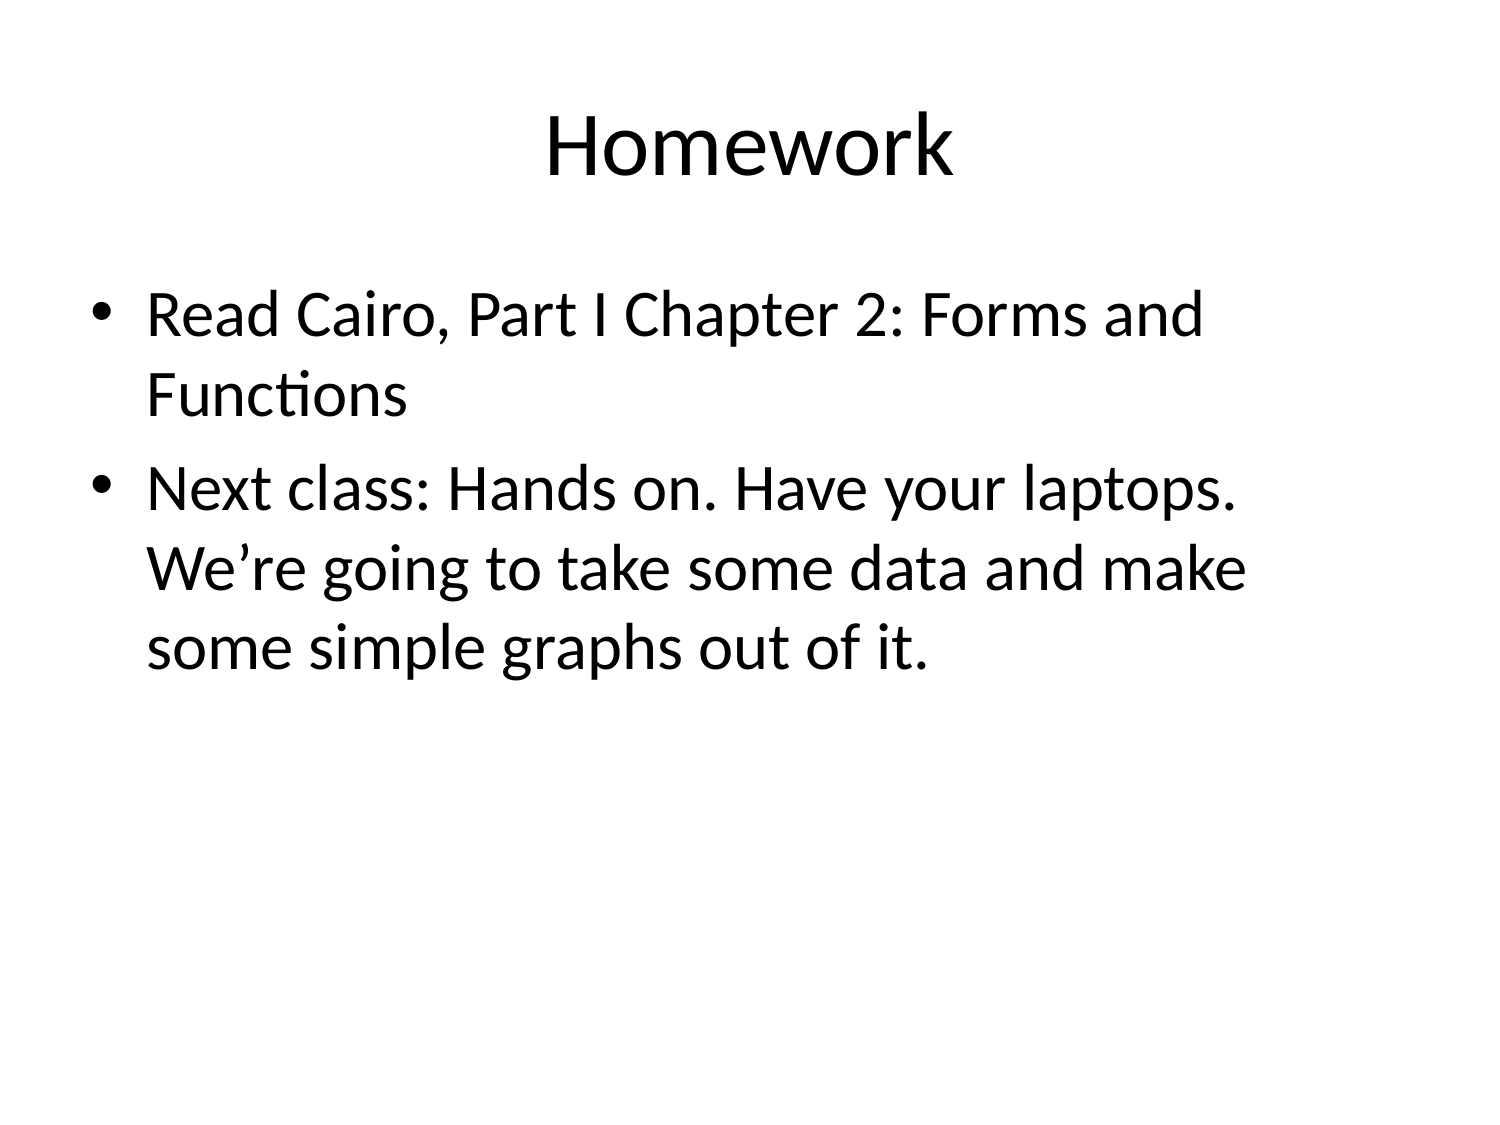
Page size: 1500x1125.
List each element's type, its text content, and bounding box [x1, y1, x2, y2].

list Read Cairo, Part I Chapter 2: Forms and Functions Next class: Hands on. Have your laptops. We’re going to take some data and make some simple graphs out of it. [75, 262, 1425, 1005]
title Homework [75, 45, 1425, 233]
